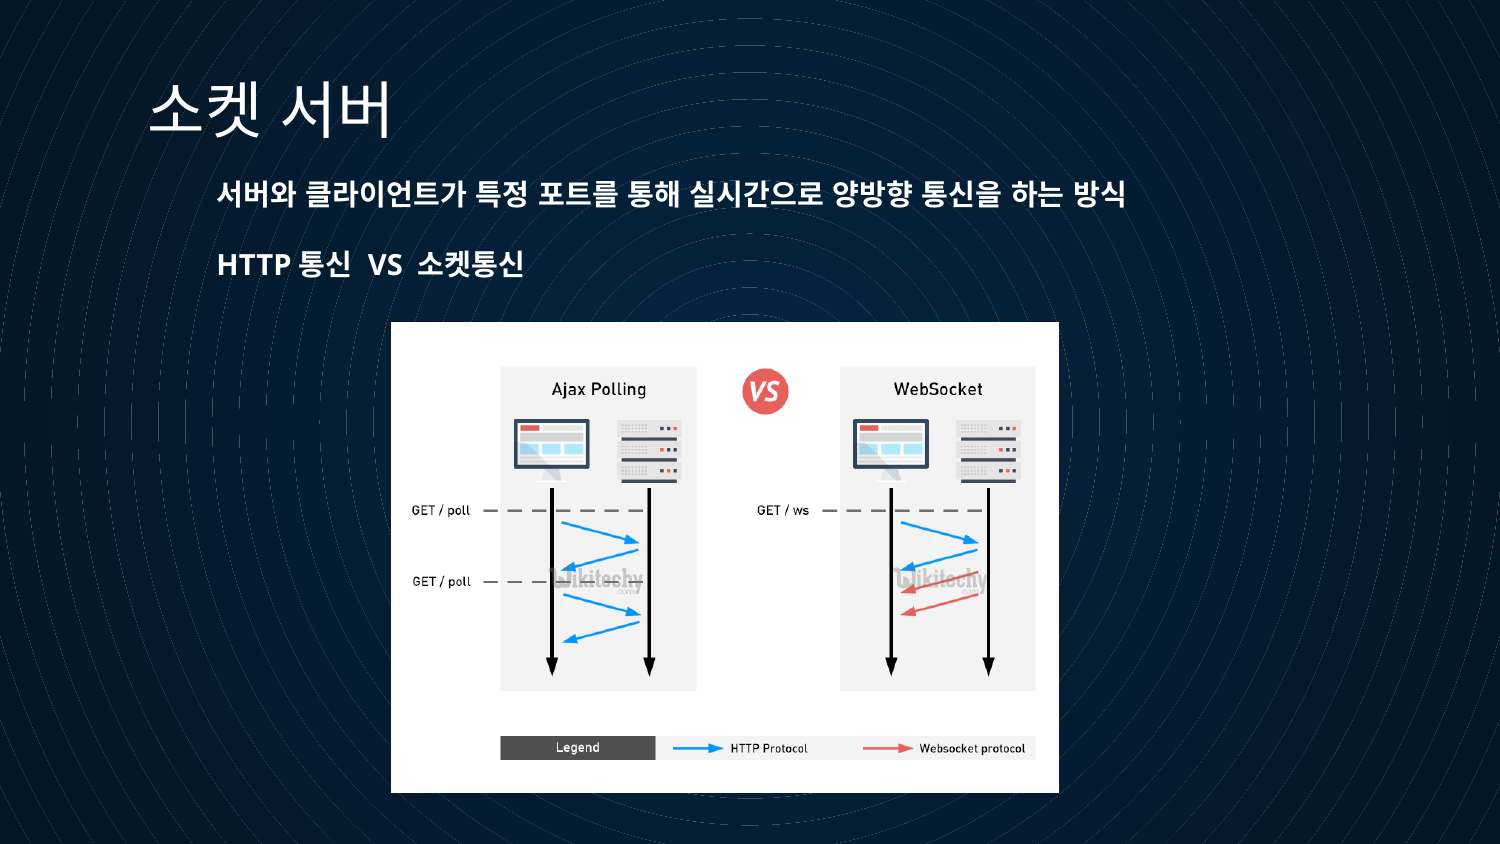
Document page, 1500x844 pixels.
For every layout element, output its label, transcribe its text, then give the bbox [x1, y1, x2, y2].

text_box 서버와 클라이언트가 특정 포트를 통해 실시간으로 양방향 통신을 하는 방식 HTTP통신 VS 소켓통신 [201, 161, 1200, 194]
picture [391, 322, 1059, 793]
text_box 소켓 서버 [132, 61, 1418, 162]
